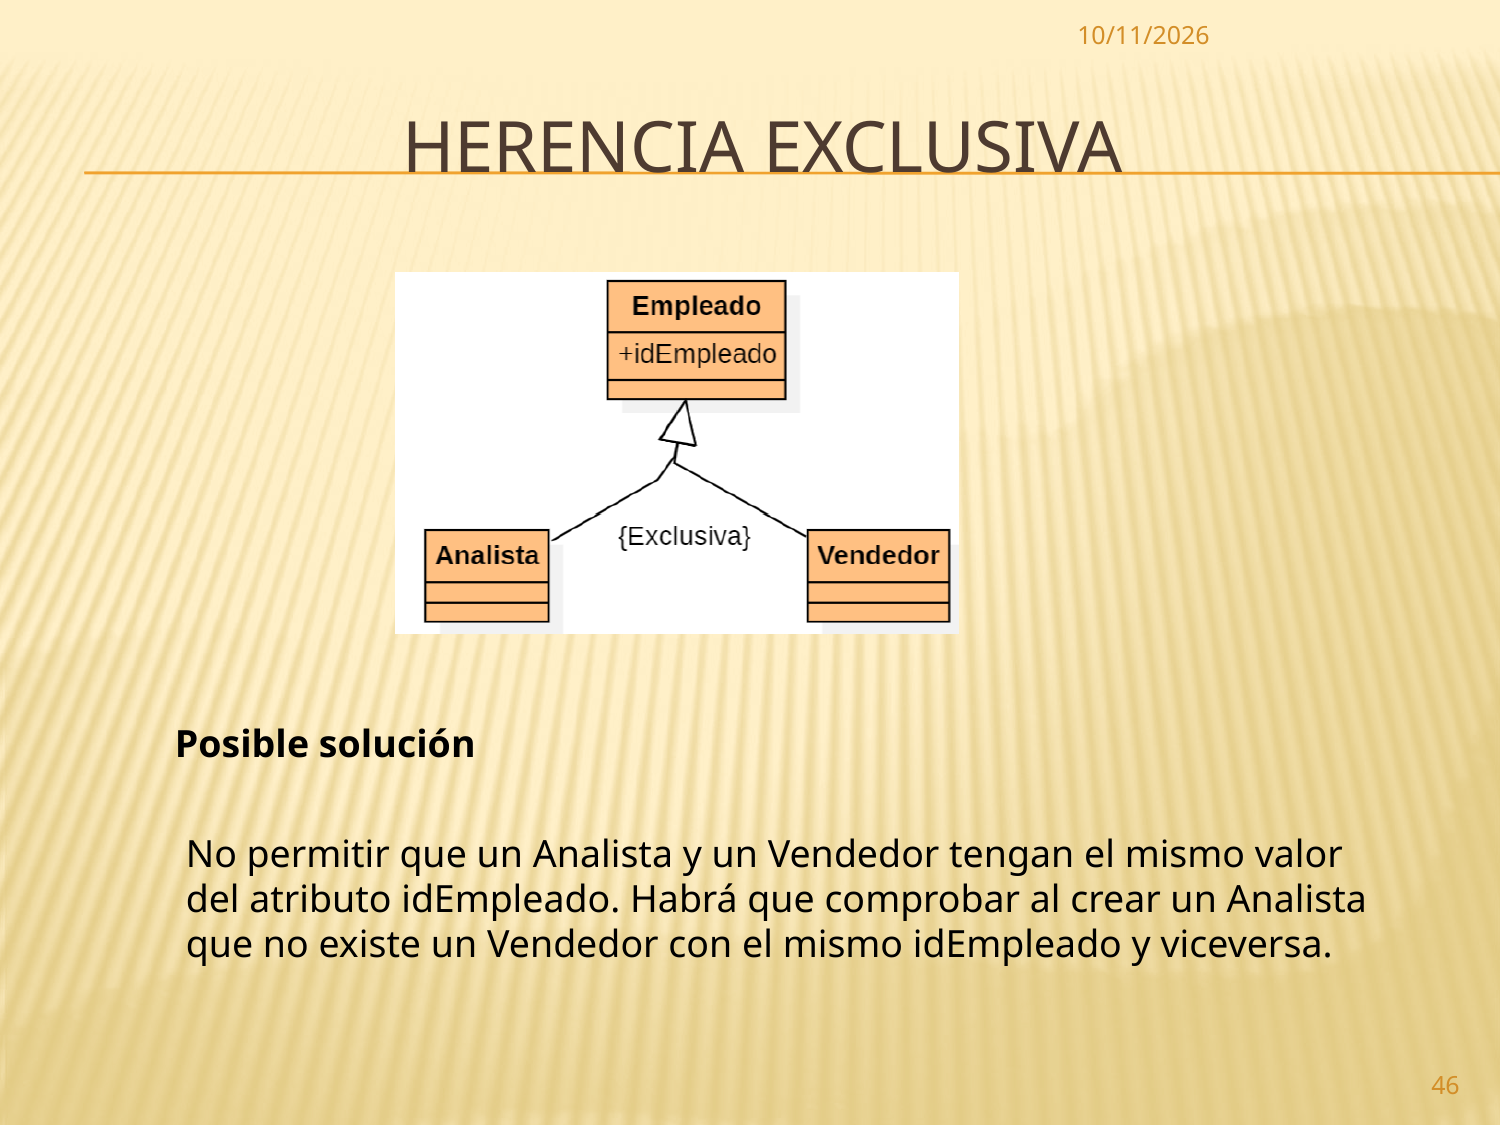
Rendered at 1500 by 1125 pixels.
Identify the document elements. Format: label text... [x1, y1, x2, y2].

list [395, 272, 959, 635]
title Herencia Exclusiva [50, 75, 1475, 213]
slide_number 46 [1350, 1061, 1475, 1103]
text_box No permitir que un Analista y un Vendedor tengan el mismo valor del atributo idEmpleado. Habrá que comprobar al crear un Analista que no existe un Vendedor con el mismo idEmpleado y viceversa. [171, 822, 1387, 972]
text_box Posible solución [44, 712, 607, 773]
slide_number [1062, 12, 1475, 60]
